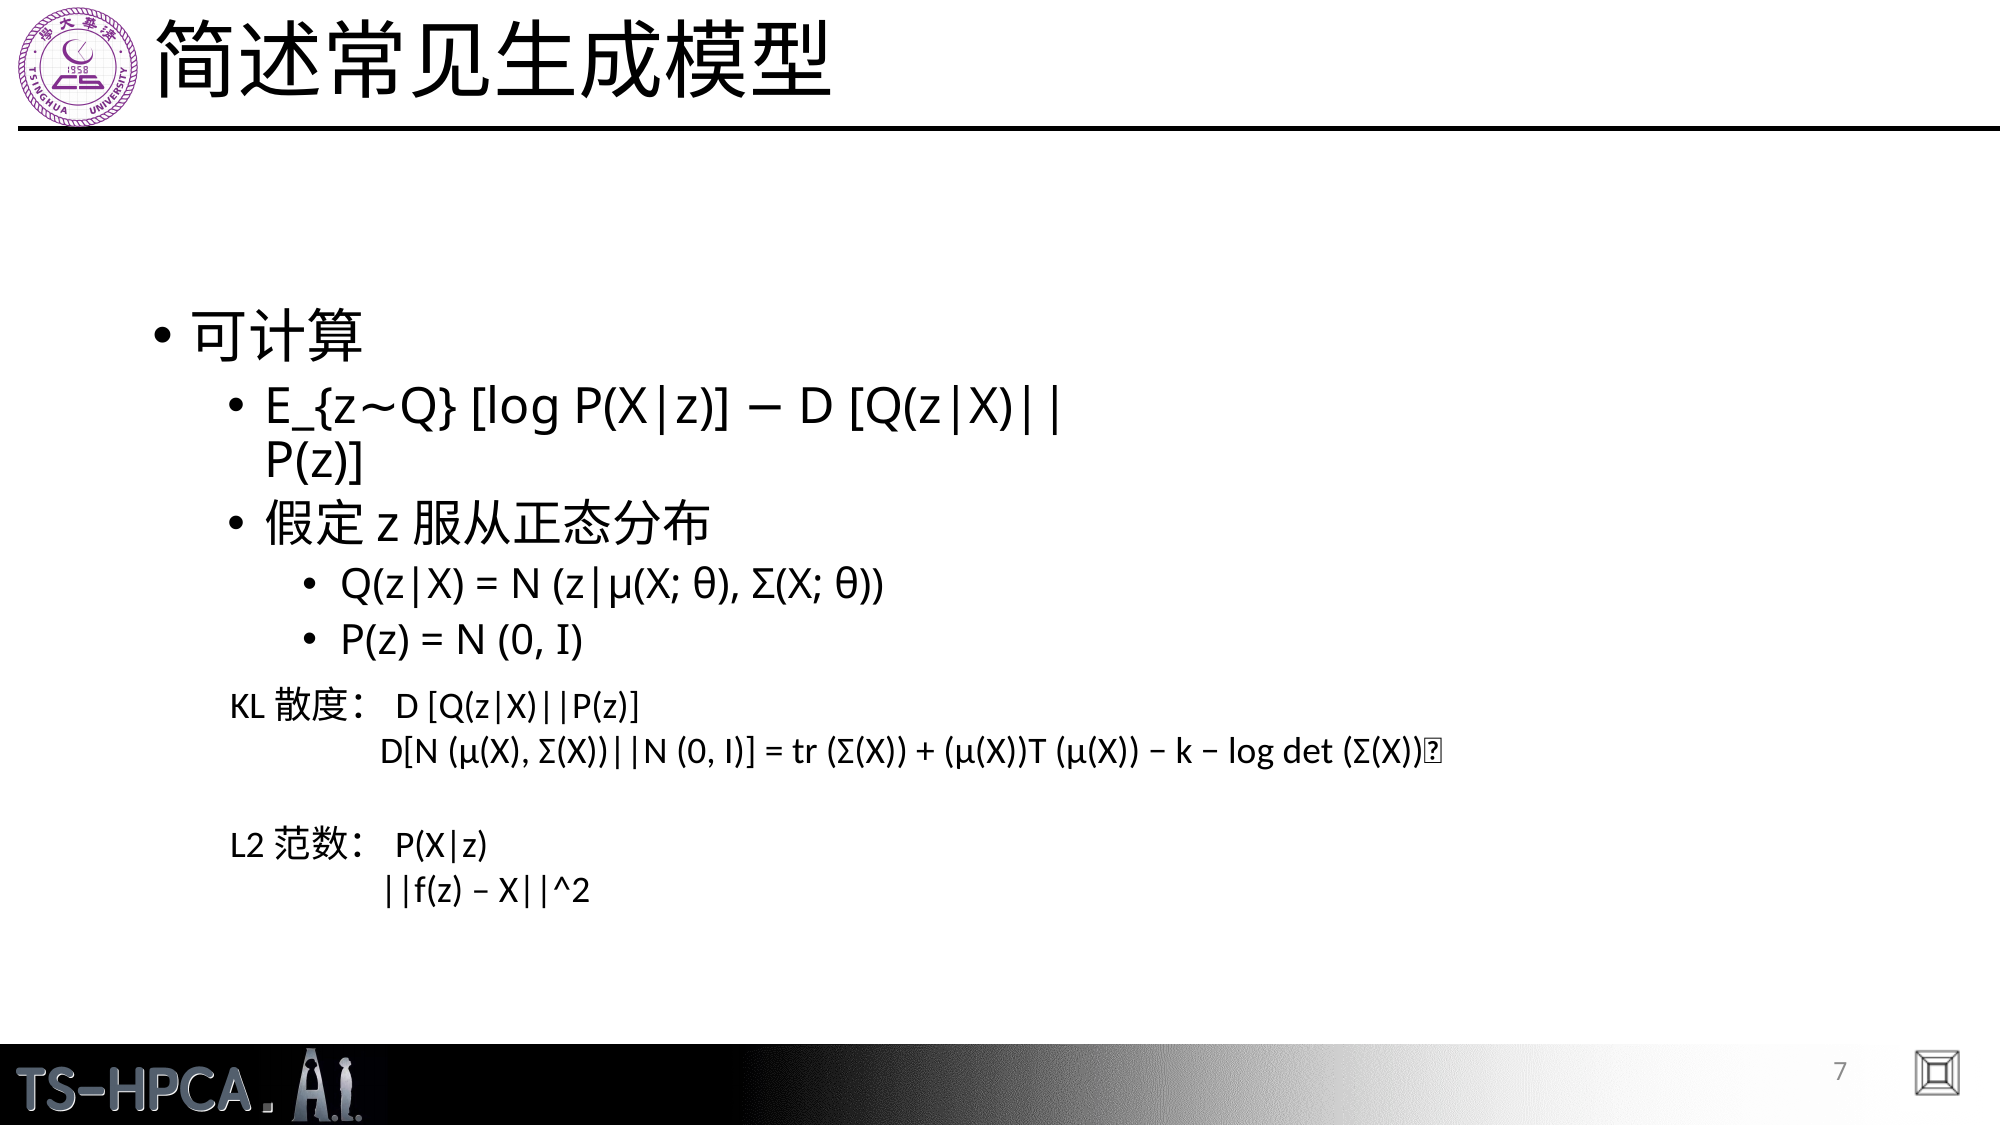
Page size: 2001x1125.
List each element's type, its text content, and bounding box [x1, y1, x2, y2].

text_box L2范数：P(X|z) ||f(z) – X||^2 [215, 812, 969, 918]
picture [0, 1035, 2000, 1125]
slide_number 7 [1412, 1042, 1863, 1103]
text_box KL散度：D [Q(z|X)||P(z)] D[N (μ(X), Σ(X))||N (0, I)] = tr (Σ(X)) + (μ(X))T (μ(X)) − k − log det (Σ(X))􏰄 [215, 673, 1770, 779]
picture [18, 7, 138, 127]
title 简述常见生成模型 [137, 10, 1863, 118]
list 可计算 E_{z∼Q} [log P(X|z)] − D [Q(z|X)||P(z)] 假定z服从正态分布 Q(z|X) = N (z|μ(X; θ), Σ(X; θ)) P(z) = N (0, I) [137, 299, 1142, 674]
